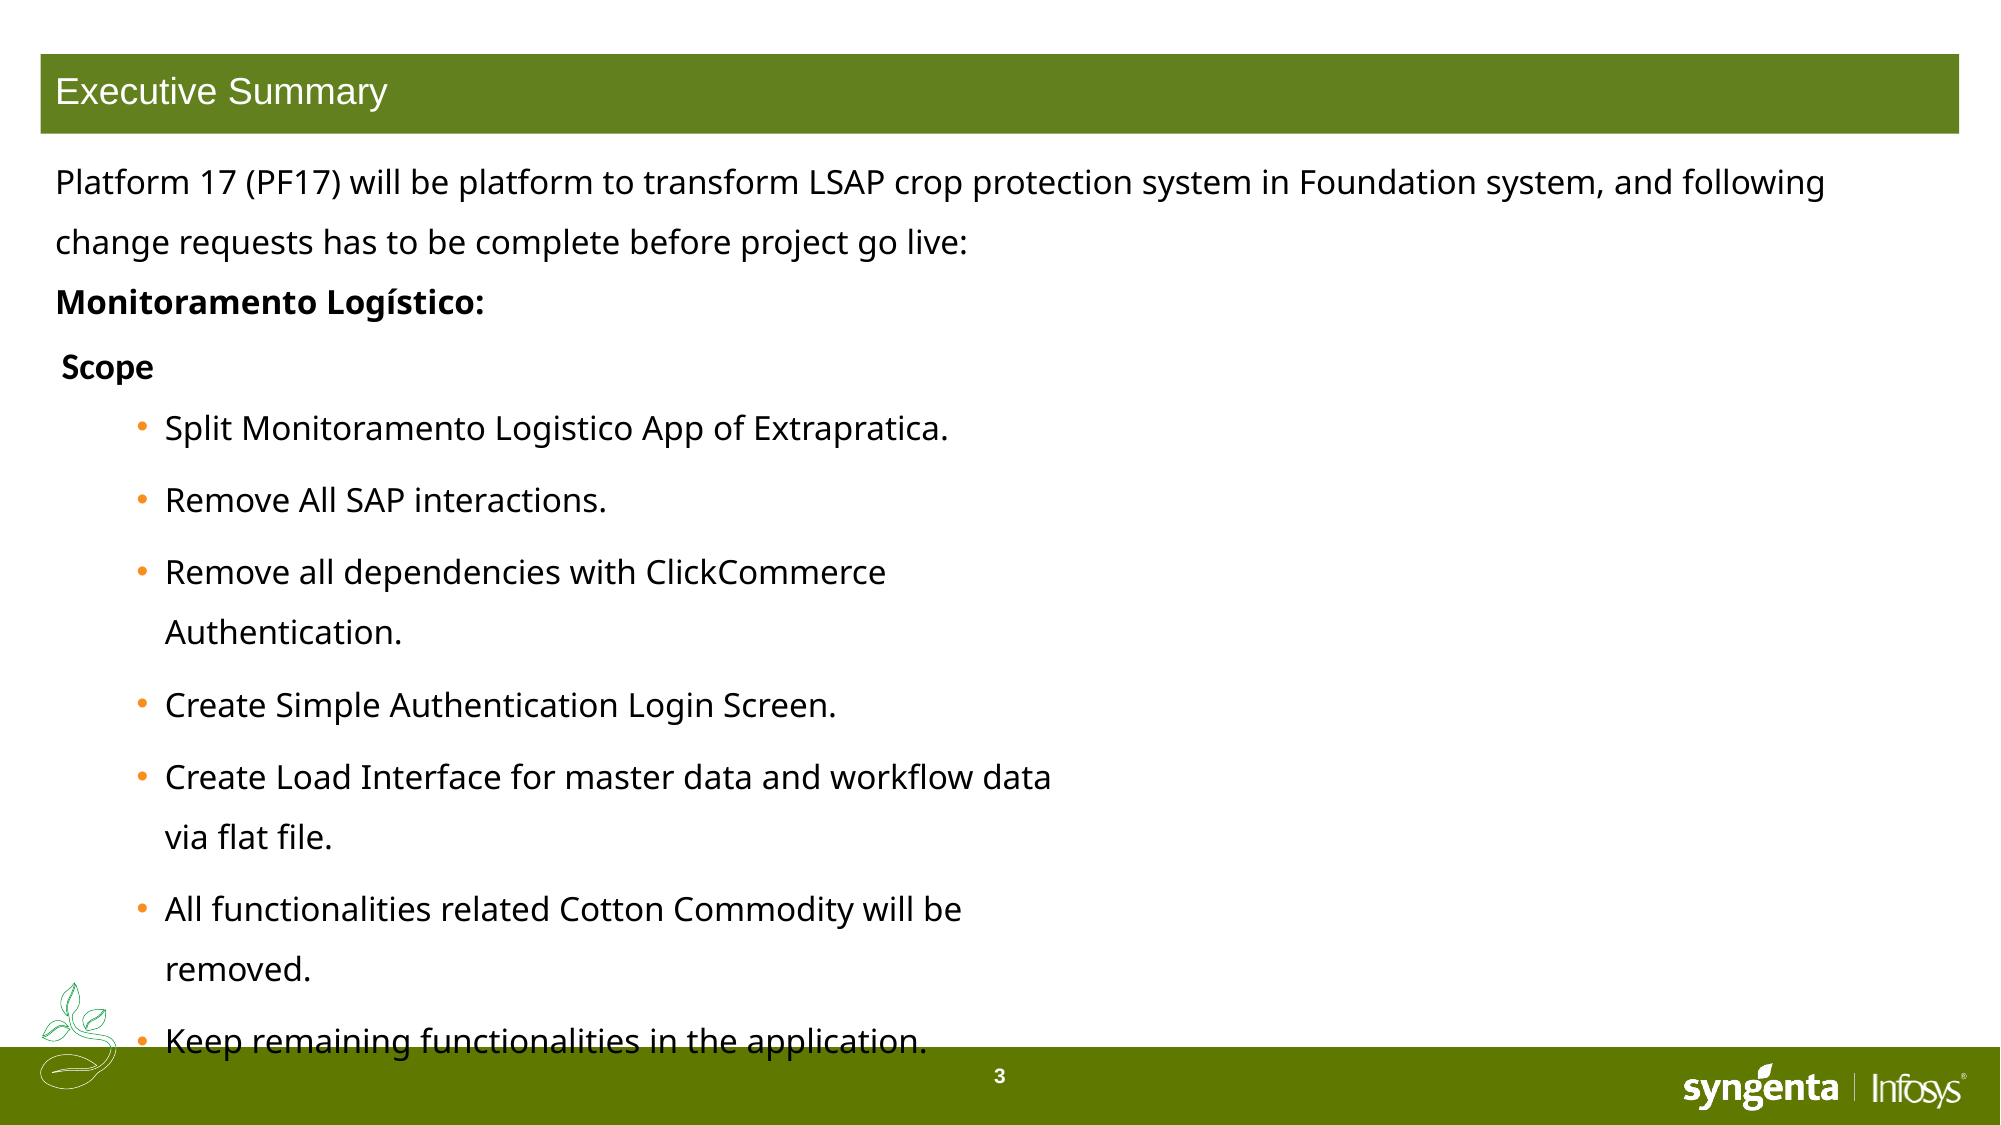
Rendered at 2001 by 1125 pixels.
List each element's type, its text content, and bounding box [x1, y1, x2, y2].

text_box Scope Split Monitoramento Logistico App of Extrapratica. Remove All SAP interactions. Remove all dependencies with ClickCommerce Authentication. Create Simple Authentication Login Screen. Create Load Interface for master data and workflow data via flat file. All functionalities related Cotton Commodity will be removed. Keep remaining functionalities in the application. [46, 311, 1120, 1125]
picture [1683, 1060, 1838, 1113]
chart [42, 1029, 46, 1040]
text_box Platform 17 (PF17) will be platform to transform LSAP crop protection system in Foundation system, and following change requests has to be complete before project go live: Monitoramento Logístico: [40, 134, 1960, 808]
text_box Executive Summary [40, 54, 1960, 134]
